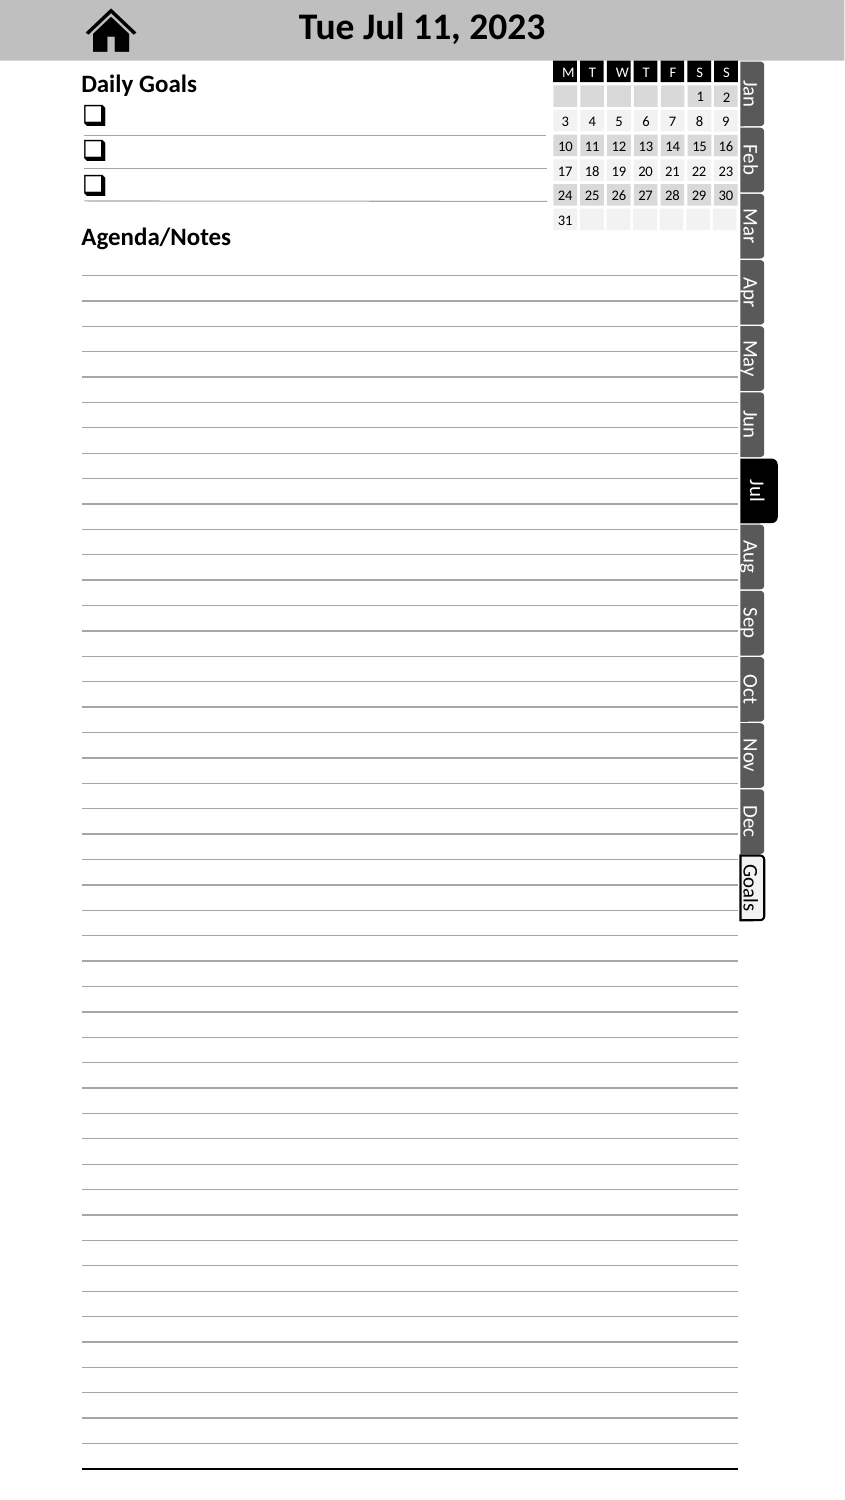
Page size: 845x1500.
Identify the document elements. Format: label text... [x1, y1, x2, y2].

picture [82, 1, 140, 59]
list Tue Jul 11, 2023 [190, 0, 655, 61]
